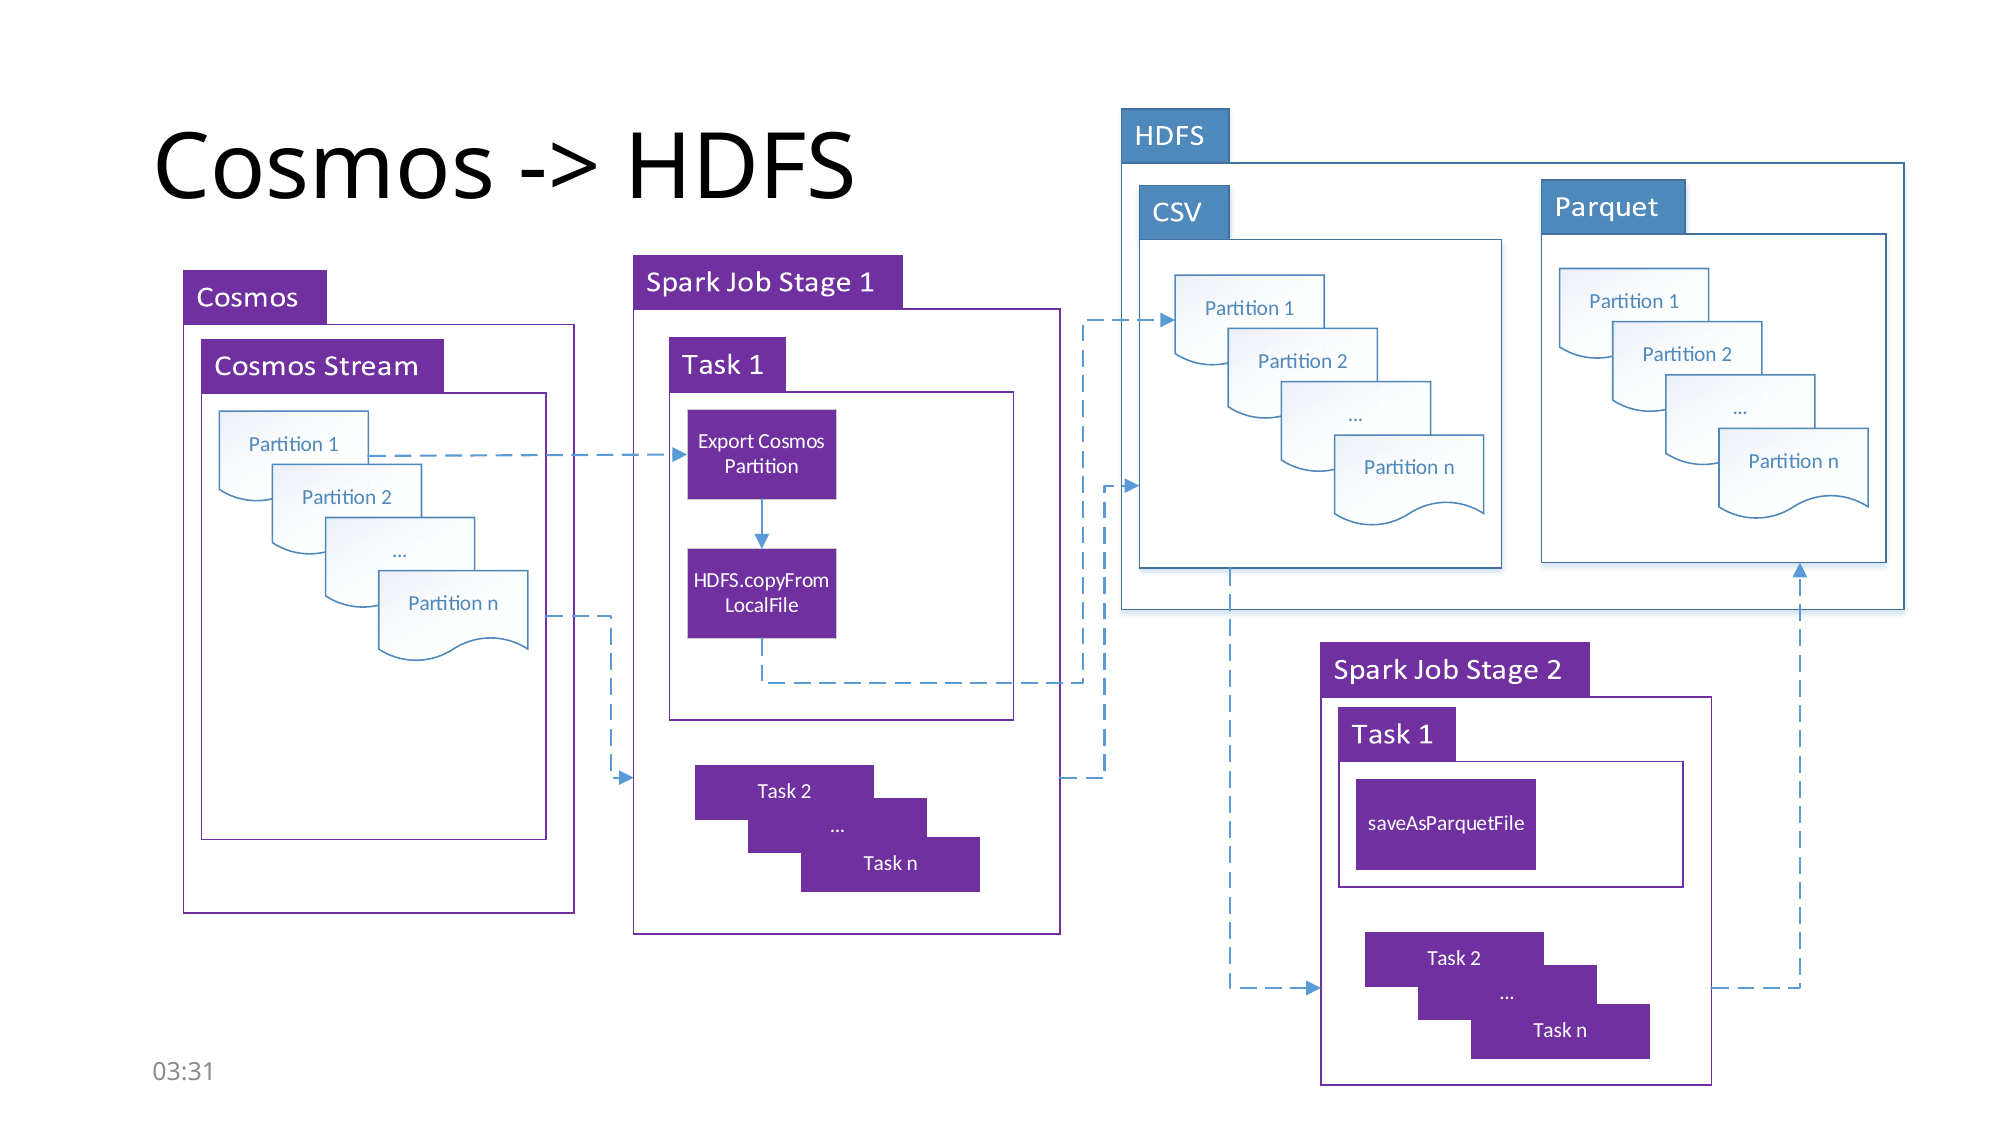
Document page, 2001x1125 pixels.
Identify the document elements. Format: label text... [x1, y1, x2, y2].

title Cosmos -> HDFS [137, 59, 1863, 278]
picture [178, 103, 1913, 1086]
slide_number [137, 1042, 588, 1103]
